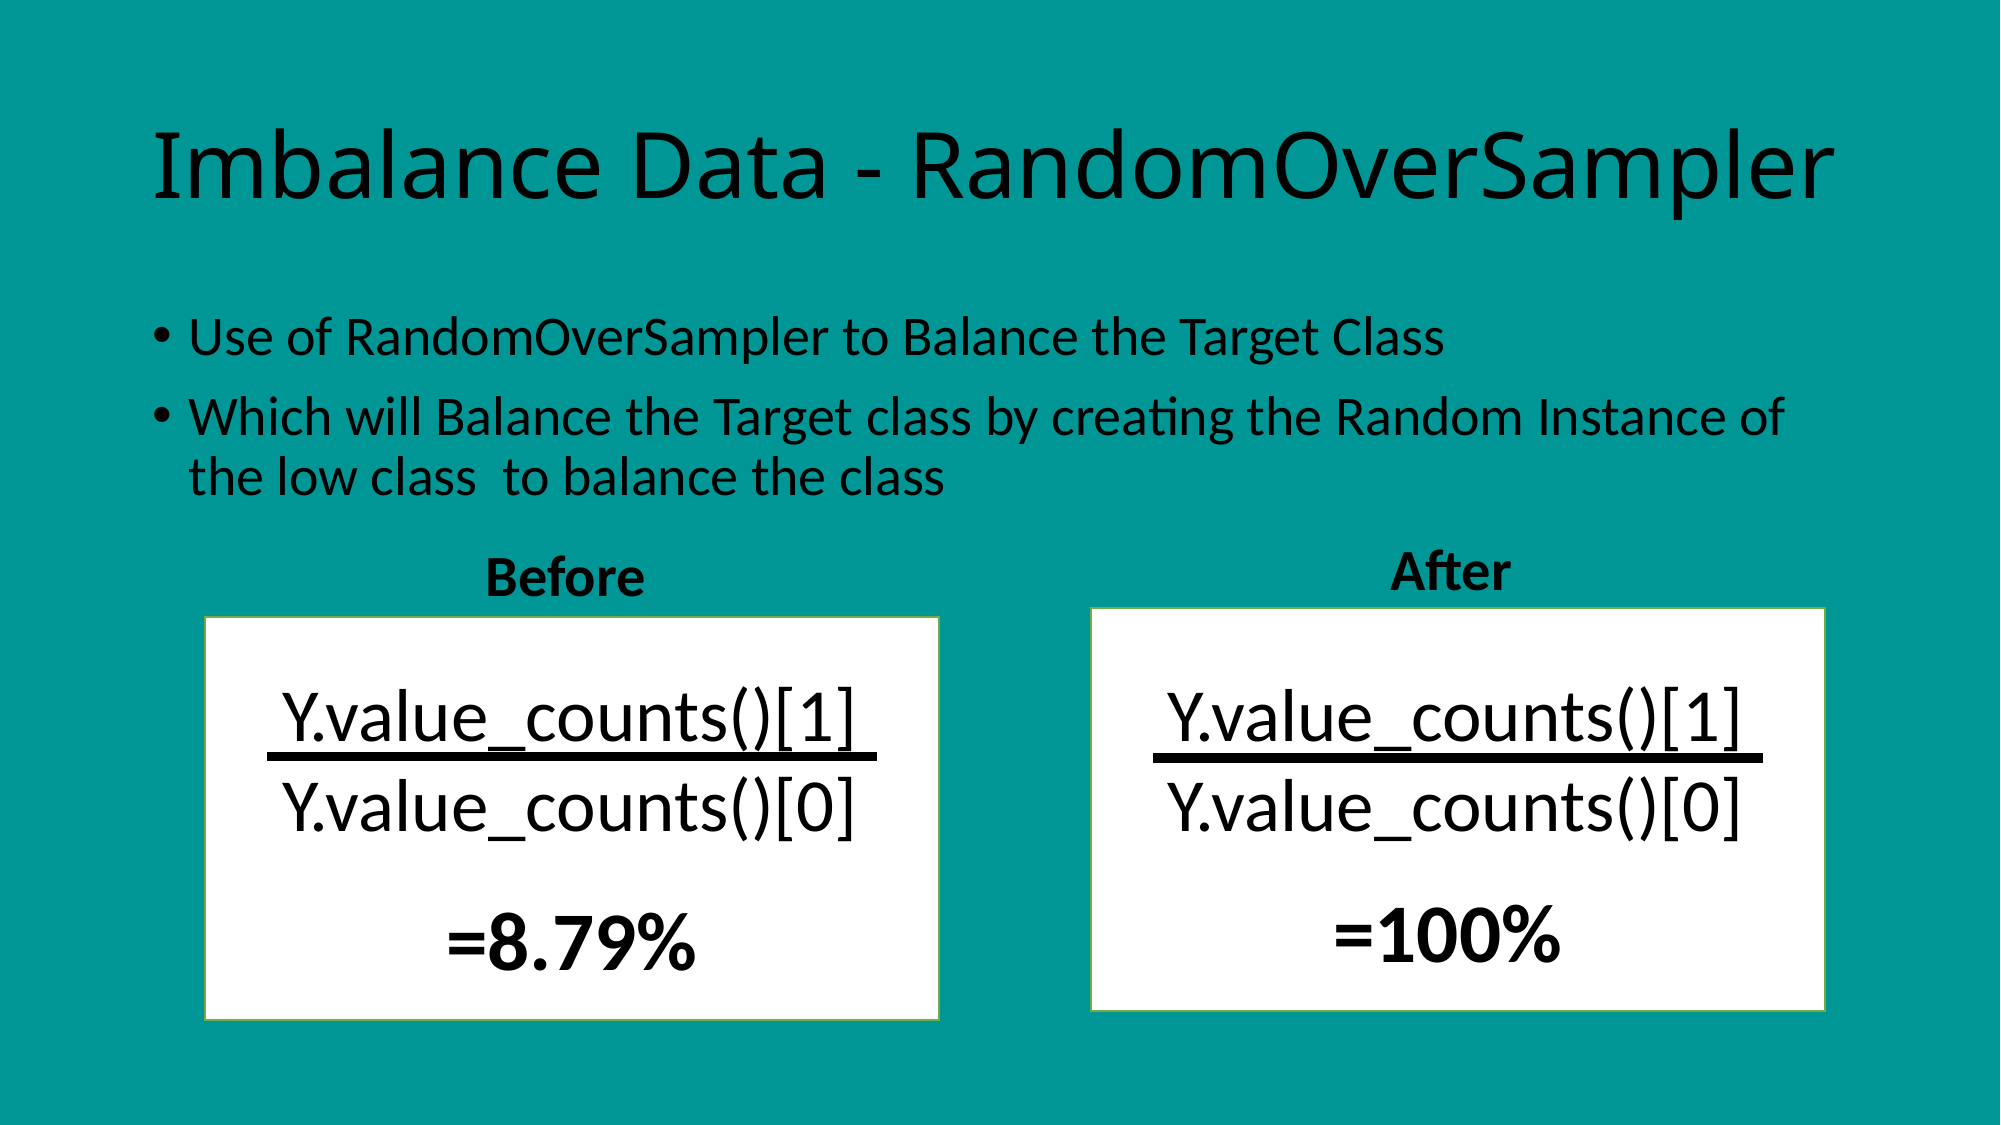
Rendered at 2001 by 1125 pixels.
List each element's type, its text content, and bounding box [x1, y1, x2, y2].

list Use of RandomOverSampler to Balance the Target Class Which will Balance the Target class by creating the Random Instance of the low class to balance the class [137, 299, 1863, 517]
title Imbalance Data - RandomOverSampler [137, 59, 1863, 278]
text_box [205, 531, 940, 1020]
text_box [1091, 525, 1825, 1012]
